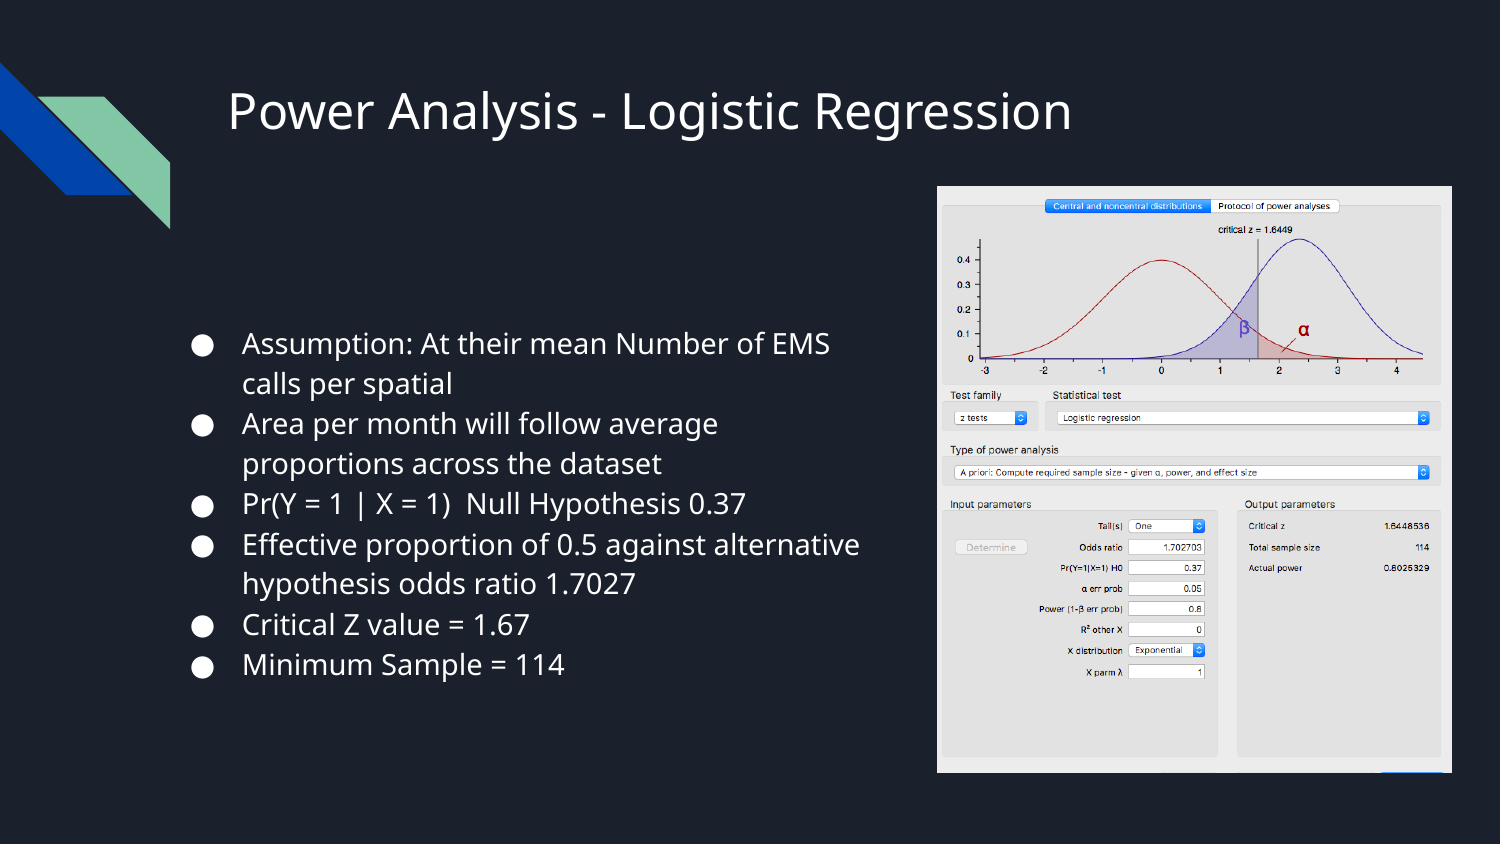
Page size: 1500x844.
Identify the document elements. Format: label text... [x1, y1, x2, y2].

picture [937, 186, 1452, 774]
list Assumption: At their mean Number of EMS calls per spatial Area per month will follow average proportions across the dataset Pr(Y = 1 | X = 1) Null Hypothesis 0.37 Effective proportion of 0.5 against alternative hypothesis odds ratio 1.7027 Critical Z value = 1.67 Minimum Sample = 114 [151, 240, 902, 761]
title Power Analysis - Logistic Regression [212, 64, 1368, 215]
